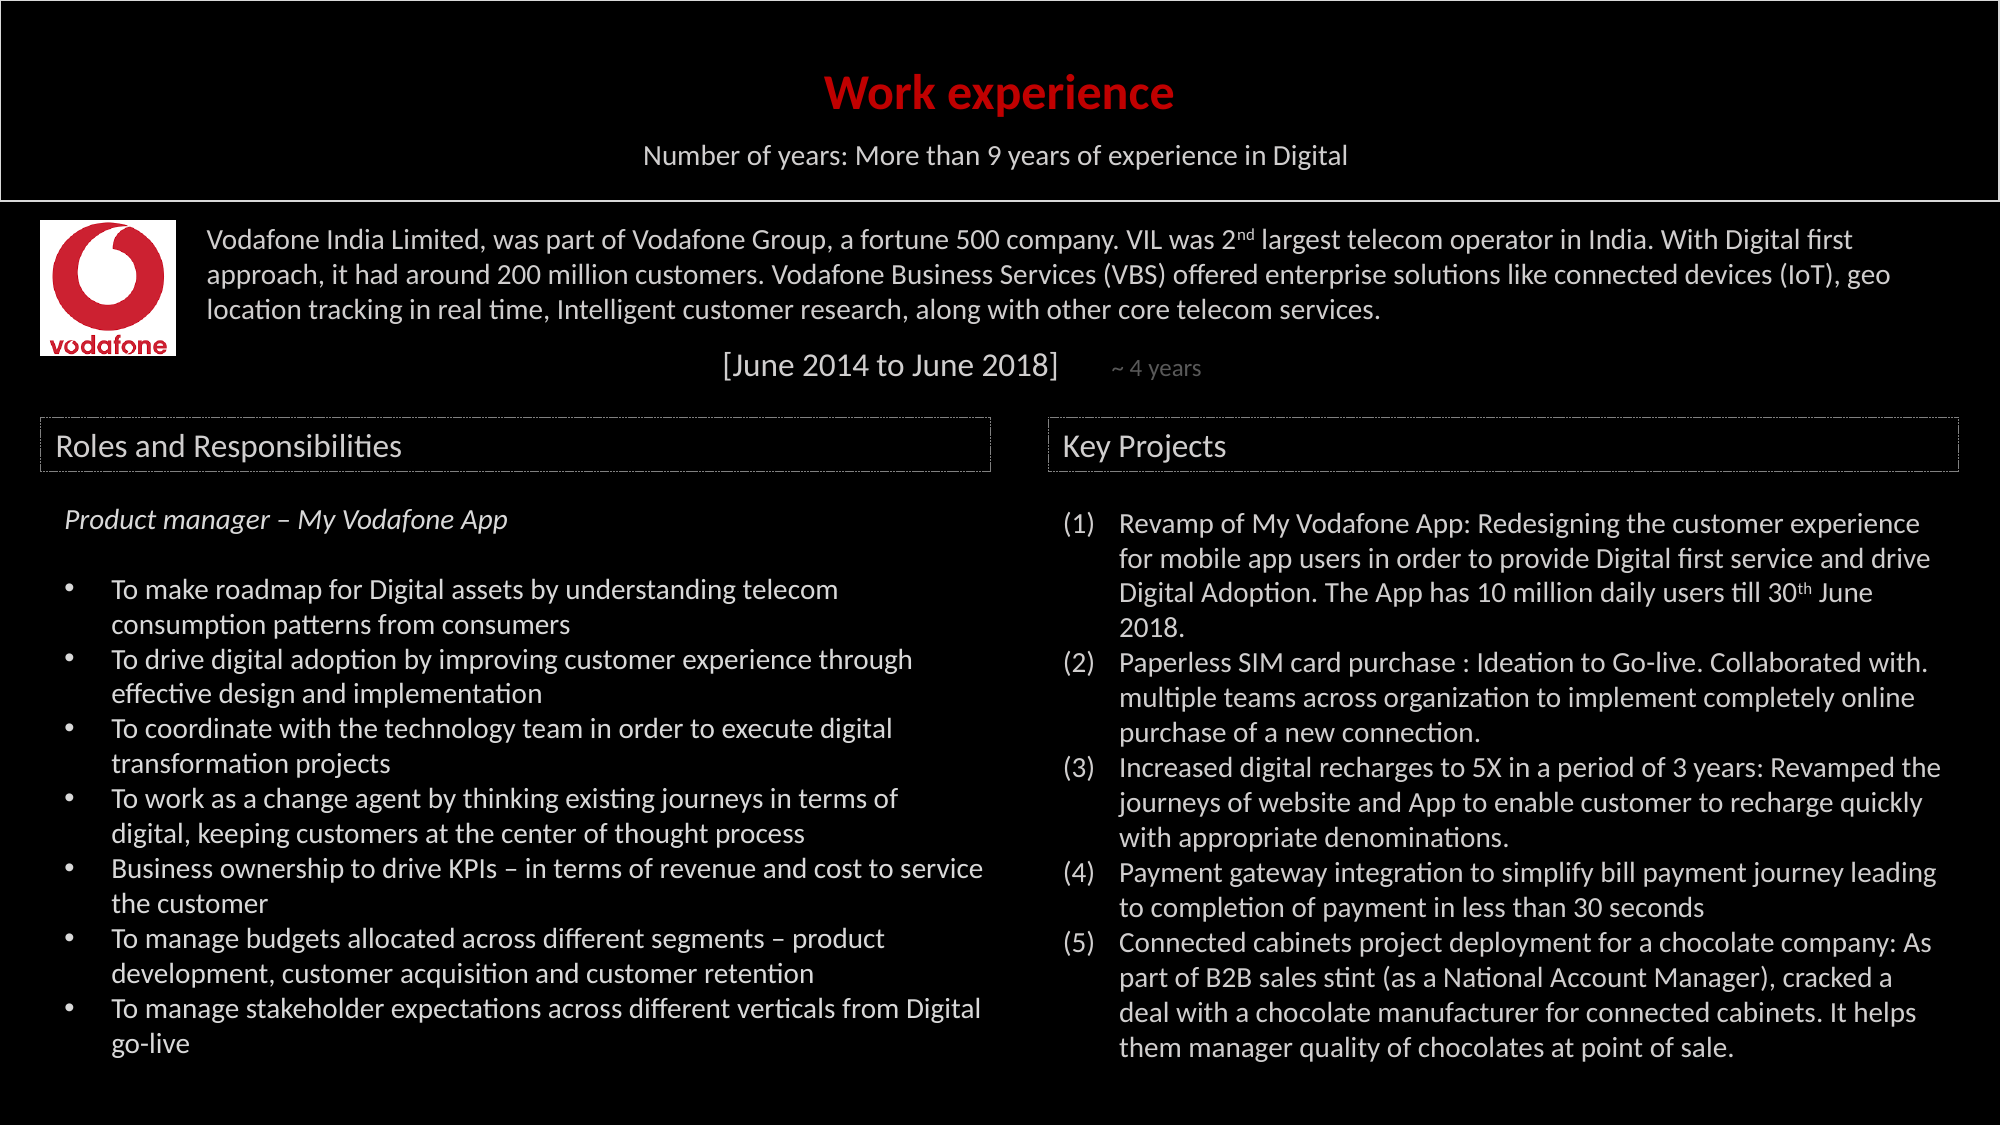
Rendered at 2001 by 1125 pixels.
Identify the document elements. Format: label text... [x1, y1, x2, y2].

text_box Revamp of My Vodafone App: Redesigning the customer experience for mobile app users in order to provide Digital first service and drive Digital Adoption. The App has 10 million daily users till 30th June 2018. Paperless SIM card purchase : Ideation to Go-live. Collaborated with. multiple teams across organization to implement completely online purchase of a new connection. Increased digital recharges to 5X in a period of 3 years: Revamped the journeys of website and App to enable customer to recharge quickly with appropriate denominations. Payment gateway integration to simplify bill payment journey leading to completion of payment in less than 30 seconds Connected cabinets project deployment for a chocolate company: As part of B2B sales stint (as a National Account Manager), cracked a deal with a chocolate manufacturer for connected cabinets. It helps them manager quality of chocolates at point of sale. [1047, 498, 1960, 1069]
picture [40, 220, 176, 356]
text_box Work experience Number of years: More than 9 years of experience in Digital [0, 0, 2000, 202]
text_box [June 2014 to June 2018] ~ 4 years [700, 335, 1225, 391]
text_box Vodafone India Limited, was part of Vodafone Group, a fortune 500 company. VIL was 2nd largest telecom operator in India. With Digital first approach, it had around 200 million customers. Vodafone Business Services (VBS) offered enterprise solutions like connected devices (IoT), geo location tracking in real time, Intelligent customer research, along with other core telecom services. [191, 209, 1975, 336]
text_box Product manager – My Vodafone App To make roadmap for Digital assets by understanding telecom consumption patterns from consumers To drive digital adoption by improving customer experience through effective design and implementation To coordinate with the technology team in order to execute digital transformation projects To work as a change agent by thinking existing journeys in terms of digital, keeping customers at the center of thought process Business ownership to drive KPIs – in terms of revenue and cost to service the customer To manage budgets allocated across different segments – product development, customer acquisition and customer retention To manage stakeholder expectations across different verticals from Digital go-live [49, 498, 1000, 1097]
text_box Key Projects [1048, 417, 1959, 472]
text_box Roles and Responsibilities [40, 417, 991, 472]
